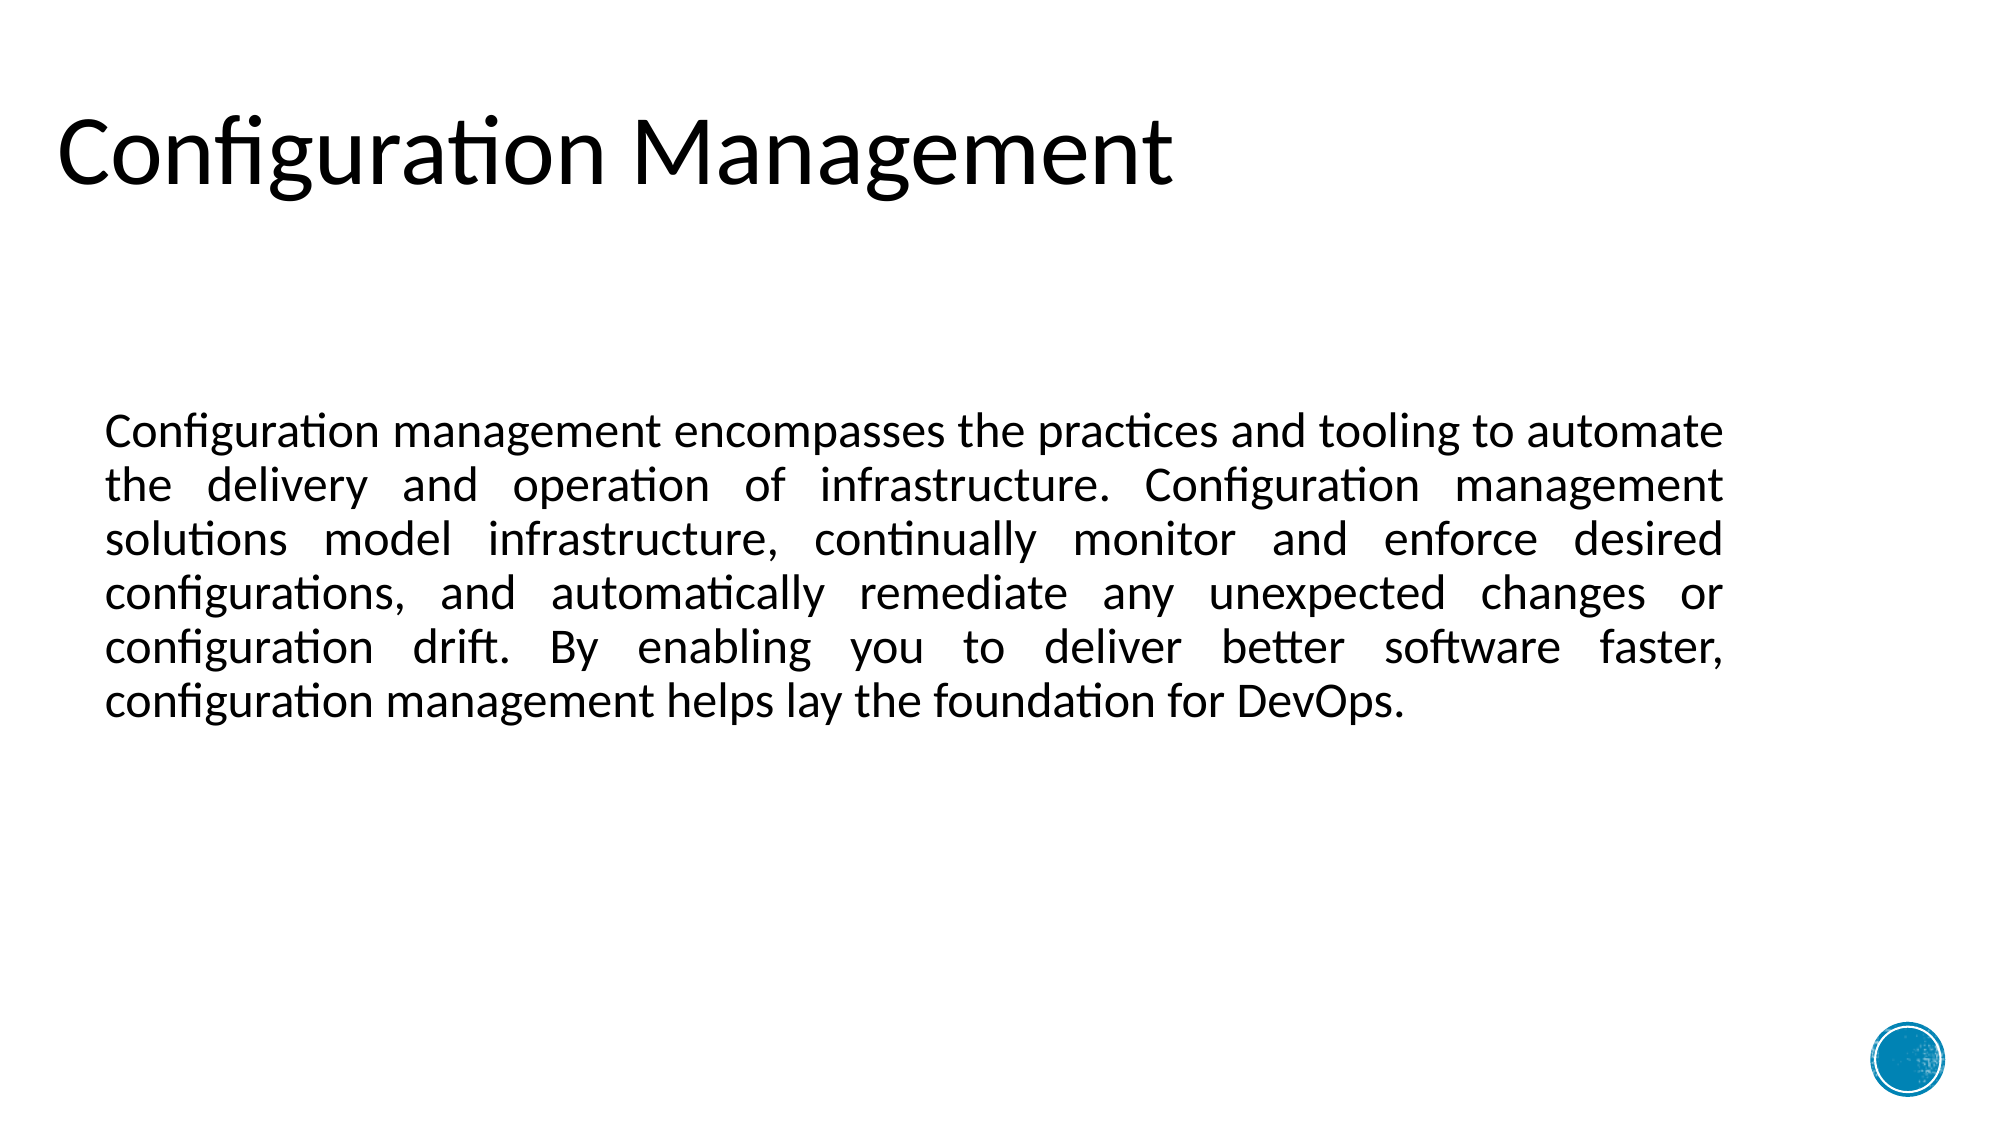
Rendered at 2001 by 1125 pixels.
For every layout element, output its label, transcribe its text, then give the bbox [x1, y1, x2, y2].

list Configuration management encompasses the practices and tooling to automate the delivery and operation of infrastructure. Configuration management solutions model infrastructure, continually monitor and enforce desired configurations, and automatically remediate any unexpected changes or configuration drift. By enabling you to deliver better software faster, configuration management helps lay the foundation for DevOps. [89, 396, 1740, 1062]
title Configuration Management [42, 20, 1693, 285]
